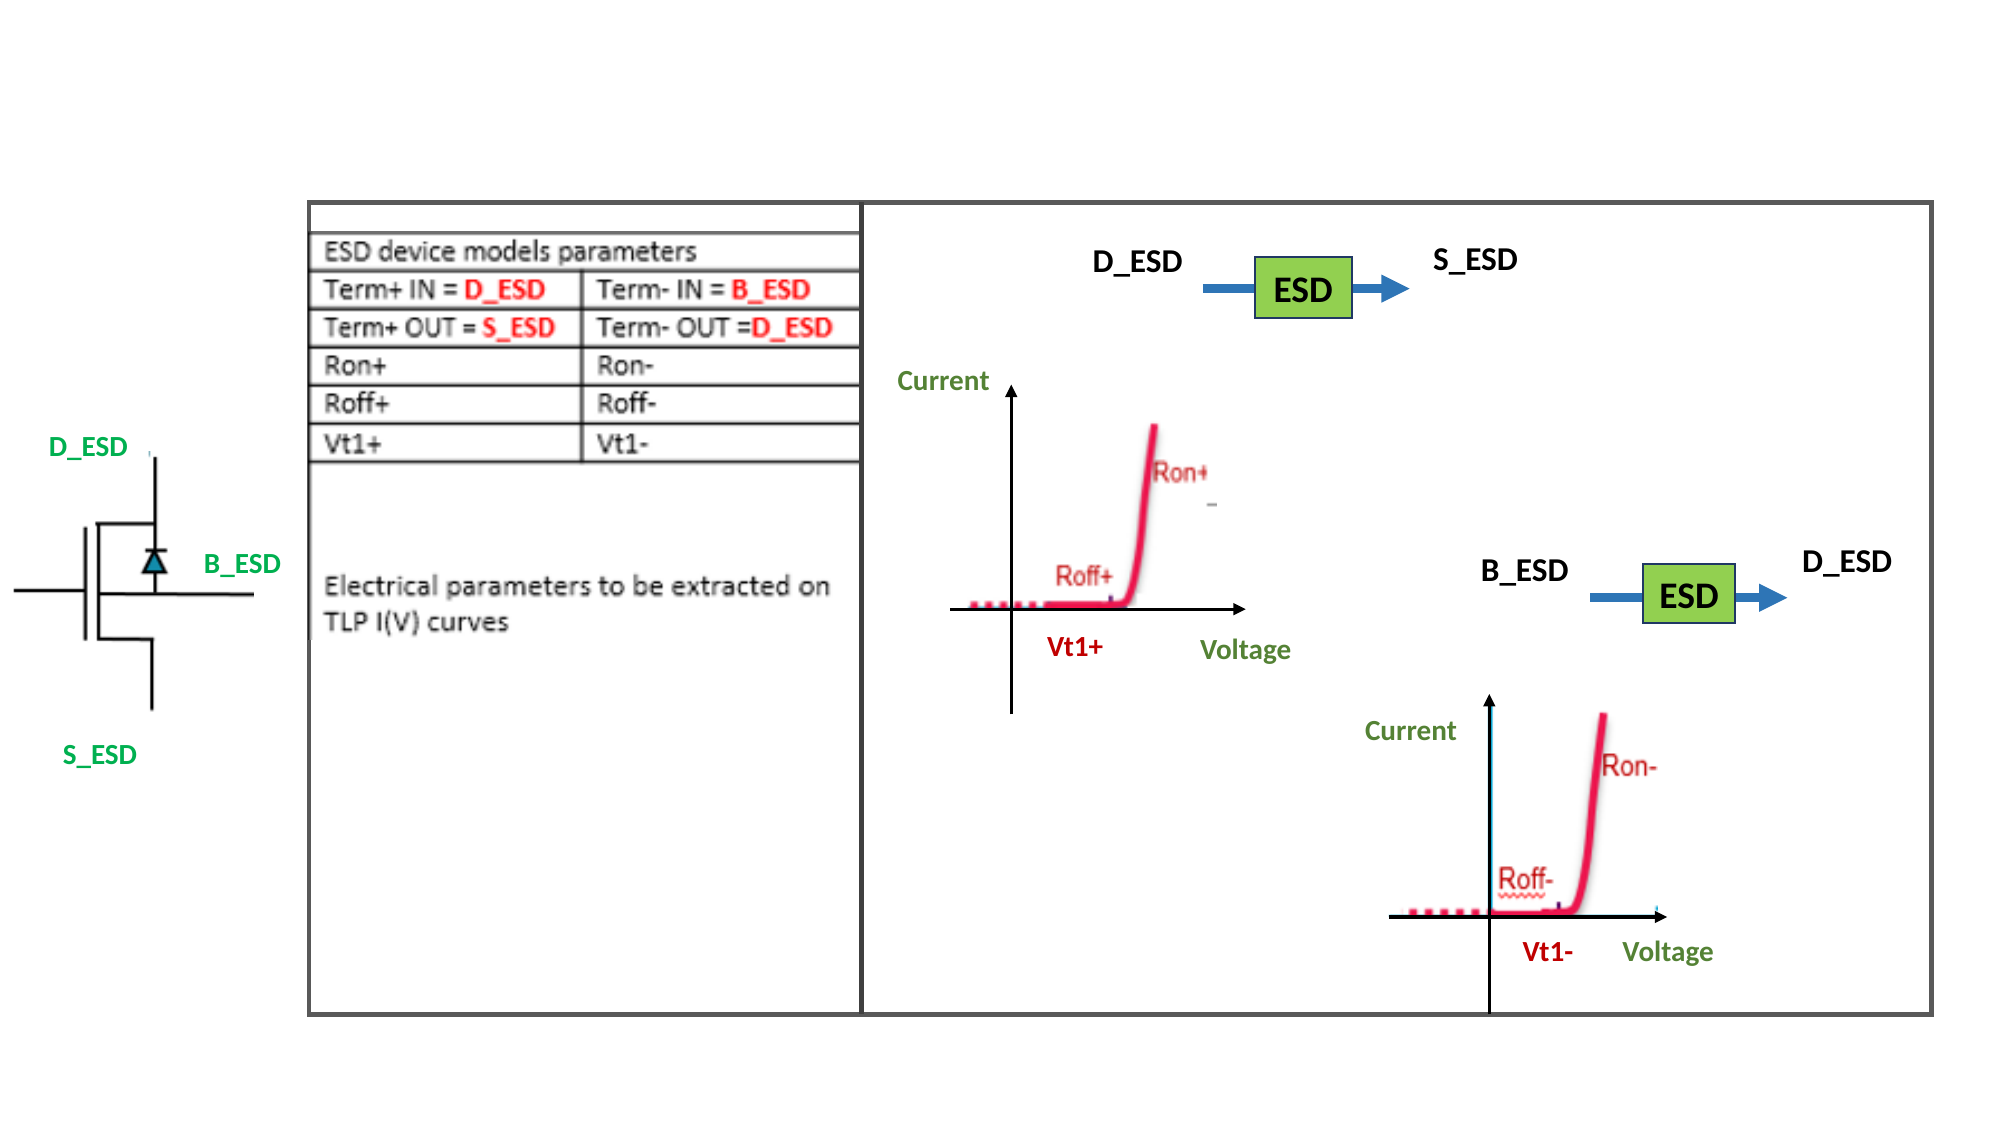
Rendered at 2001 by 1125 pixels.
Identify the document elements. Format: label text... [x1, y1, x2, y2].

picture [0, 451, 254, 715]
text_box D_ESD [34, 420, 150, 451]
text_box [1314, 693, 1766, 1015]
text_box [308, 201, 1933, 1015]
picture [308, 231, 861, 641]
text_box B_ESD [254, 536, 306, 587]
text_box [1053, 229, 1560, 319]
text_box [1445, 531, 1927, 623]
text_box S_ESD [48, 728, 164, 778]
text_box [840, 353, 1349, 715]
